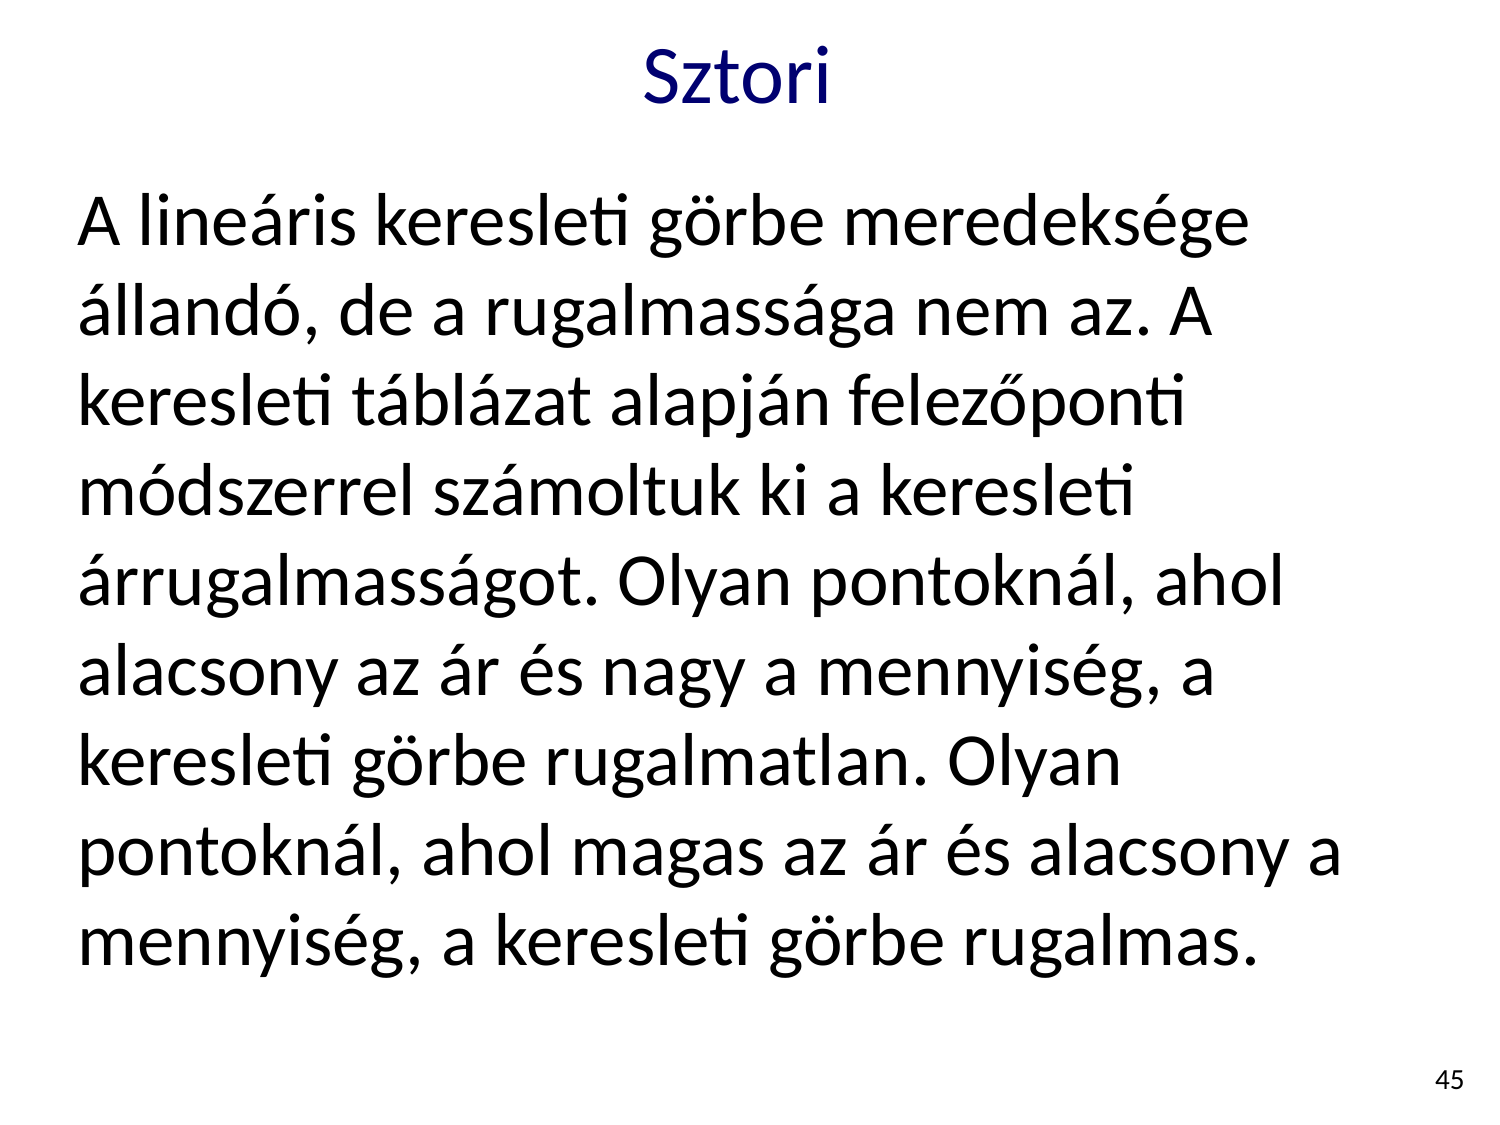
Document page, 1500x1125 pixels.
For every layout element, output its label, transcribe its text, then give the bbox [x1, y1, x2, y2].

list A lineáris keresleti görbe meredeksége állandó, de a rugalmassága nem az. A keresleti táblázat alapján felezőponti módszerrel számoltuk ki a keresleti árrugalmasságot. Olyan pontoknál, ahol alacsony az ár és nagy a mennyiség, a keresleti görbe rugalmatlan. Olyan pontoknál, ahol magas az ár és alacsony a mennyiség, a keresleti görbe rugalmas. [62, 162, 1463, 1050]
title Sztori [37, 12, 1475, 138]
slide_number 45 [1400, 1052, 1500, 1113]
